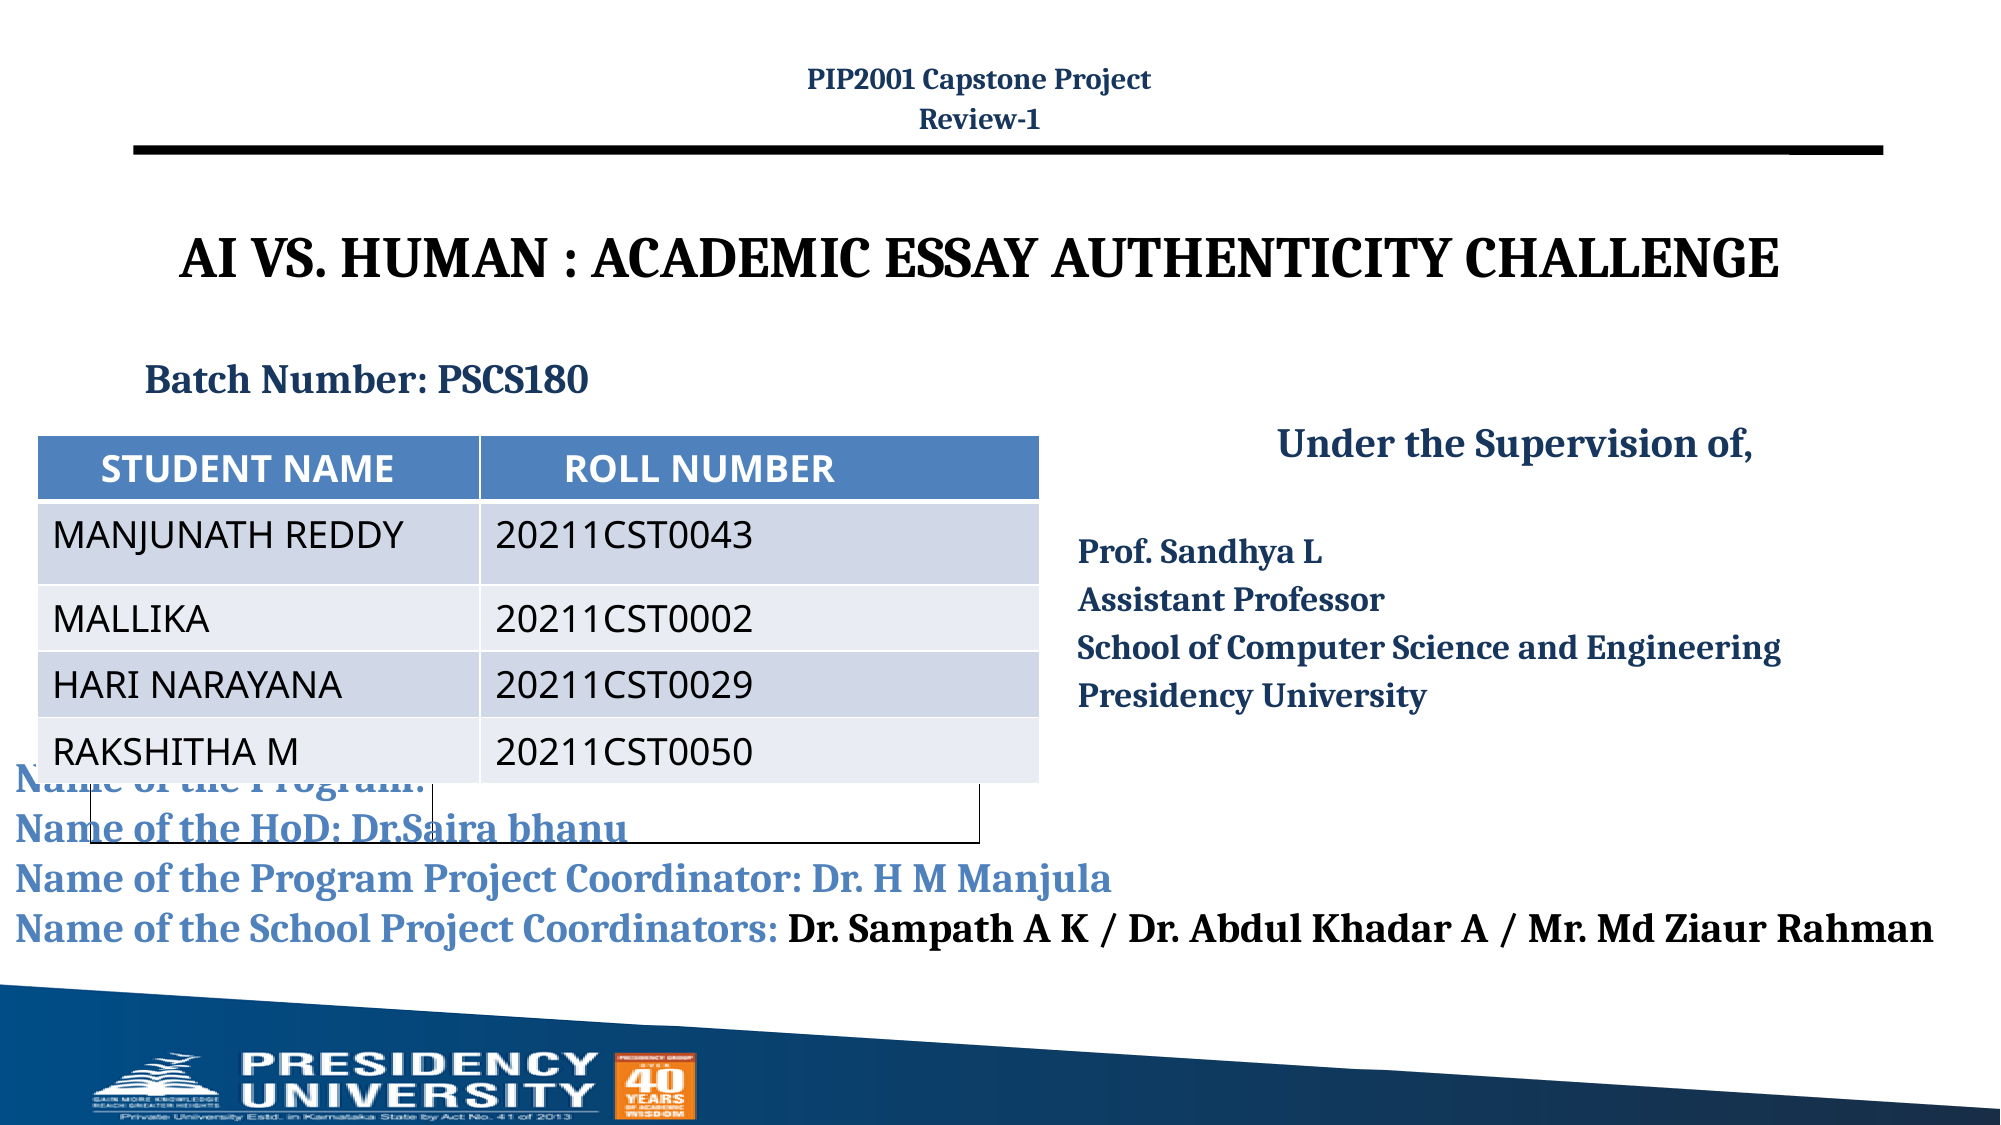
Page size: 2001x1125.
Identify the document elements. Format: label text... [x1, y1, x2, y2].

subtitle Batch Number: PSCS180 [129, 344, 781, 434]
picture [0, 1000, 2000, 1125]
table_cell MANJUNATH REDDY [38, 504, 479, 584]
table_cell 20211CST0050 [481, 718, 1039, 783]
title AI VS. HUMAN : ACADEMIC ESSAY AUTHENTICITY CHALLENGE [129, 175, 1830, 334]
table_header STUDENT NAME [38, 436, 479, 499]
table_header ROLL NUMBER [481, 436, 1039, 499]
text_box Under the Supervision of, Prof. Sandhya L Assistant Professor School of Computer Science and Engineering Presidency University [1062, 412, 1968, 743]
table_cell 20211CST0029 [481, 652, 1039, 717]
table_cell HARI NARAYANA [38, 652, 479, 717]
text_box PIP2001 Capstone Project Review-1 [653, 54, 1306, 146]
table_cell MALLIKA [38, 586, 479, 650]
table_cell RAKSHITHA M [38, 718, 479, 783]
table_cell 20211CST0043 [481, 504, 1039, 584]
text_box Name of the Program: Name of the HoD: Dr.Saira bhanu Name of the Program Project Coordinator: Dr. H M Manjula Name of the School Project Coordinators: Dr. Sampath A K / Dr. Abdul Khadar A / Mr. Md Ziaur Rahman [0, 743, 2000, 1000]
table_cell 20211CST0002 [481, 586, 1039, 650]
